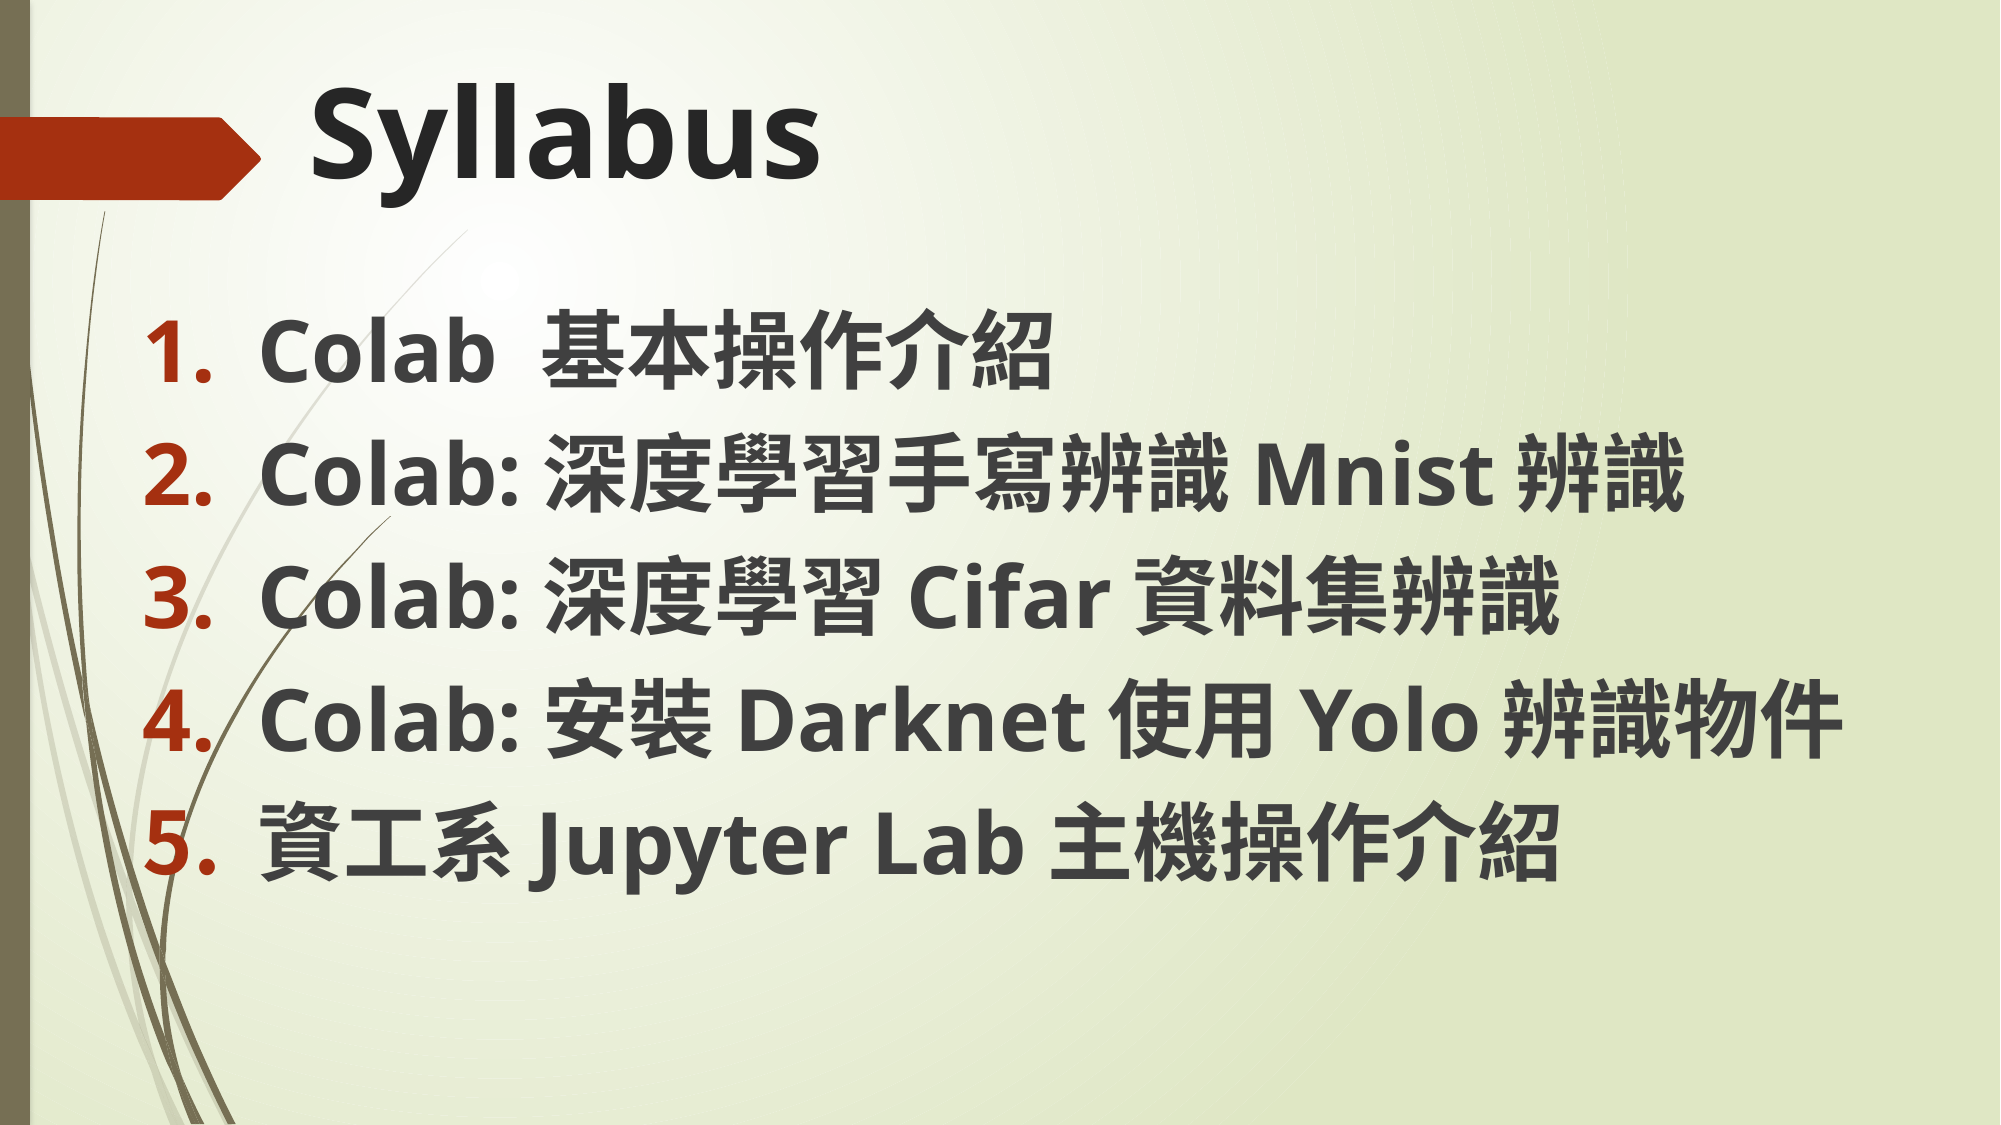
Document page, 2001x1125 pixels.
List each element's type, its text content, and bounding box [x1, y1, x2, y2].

list Colab 基本操作介紹 Colab:深度學習手寫辨識Mnist辨識 Colab:深度學習Cifar資料集辨識 Colab:安裝Darknet使用Yolo辨識物件 資工系Jupyter Lab主機操作介紹 [127, 288, 1928, 909]
title Syllabus [293, 45, 1755, 256]
